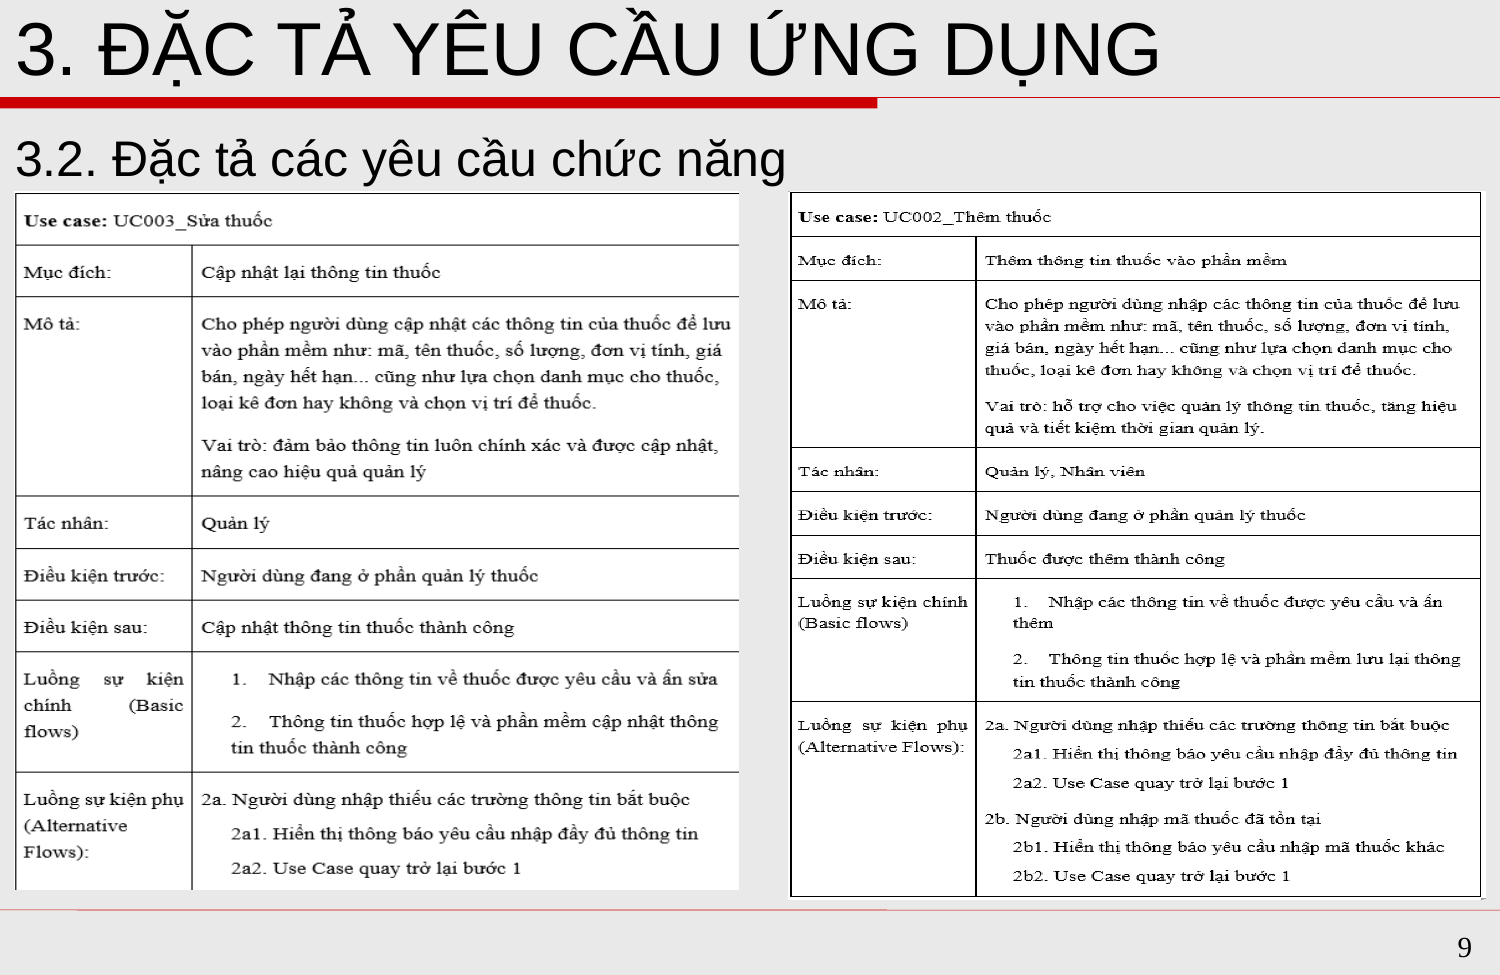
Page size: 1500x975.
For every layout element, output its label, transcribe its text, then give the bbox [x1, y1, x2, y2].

list 3.2. Đặc tả các yêu cầu chức năng [0, 119, 1500, 900]
picture [788, 191, 1486, 900]
slide_number 9 [1337, 920, 1488, 967]
picture [14, 191, 739, 891]
title 3. ĐẶC TẢ YÊU CẦU ỨNG DỤNG [0, 10, 1500, 98]
